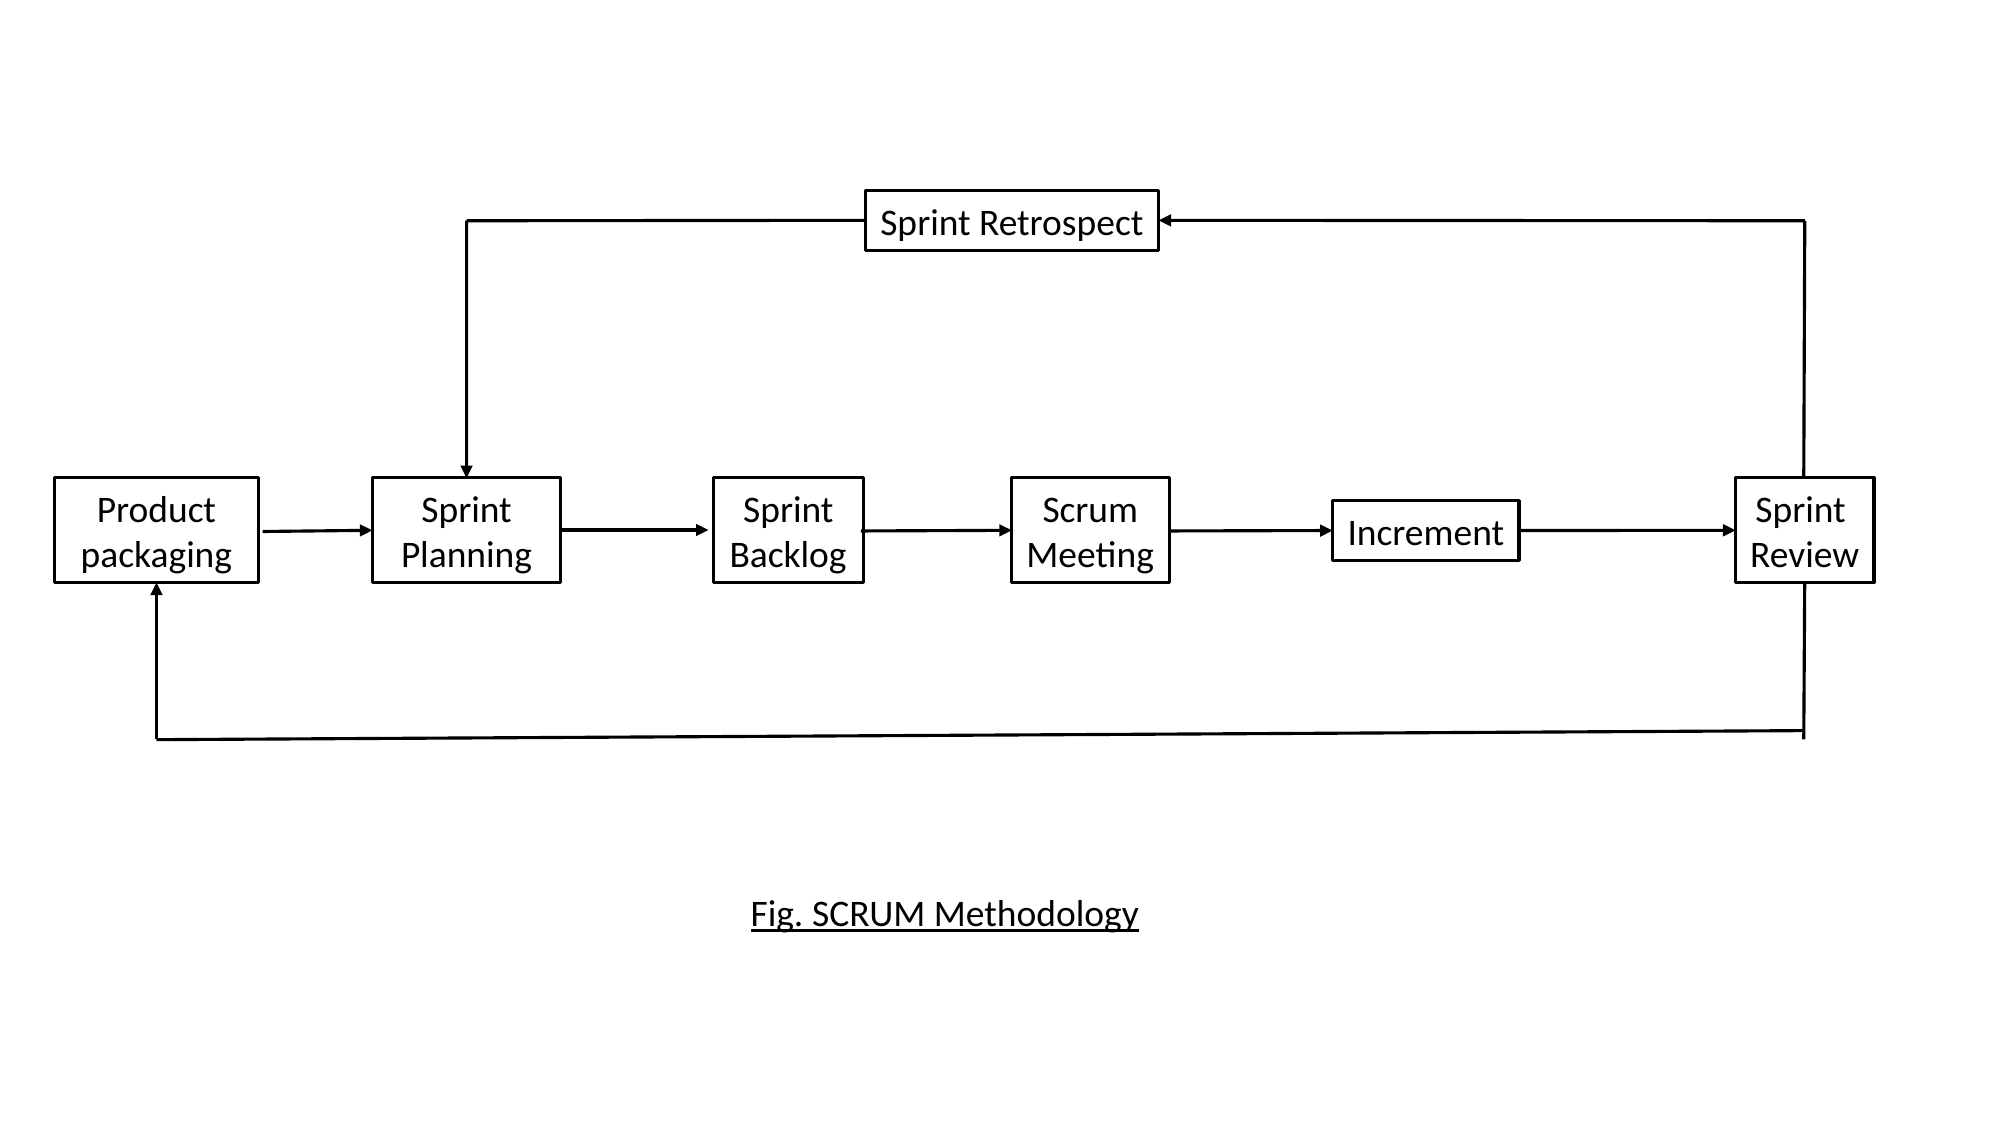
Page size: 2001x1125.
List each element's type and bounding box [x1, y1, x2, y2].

text_box [54, 190, 1876, 943]
